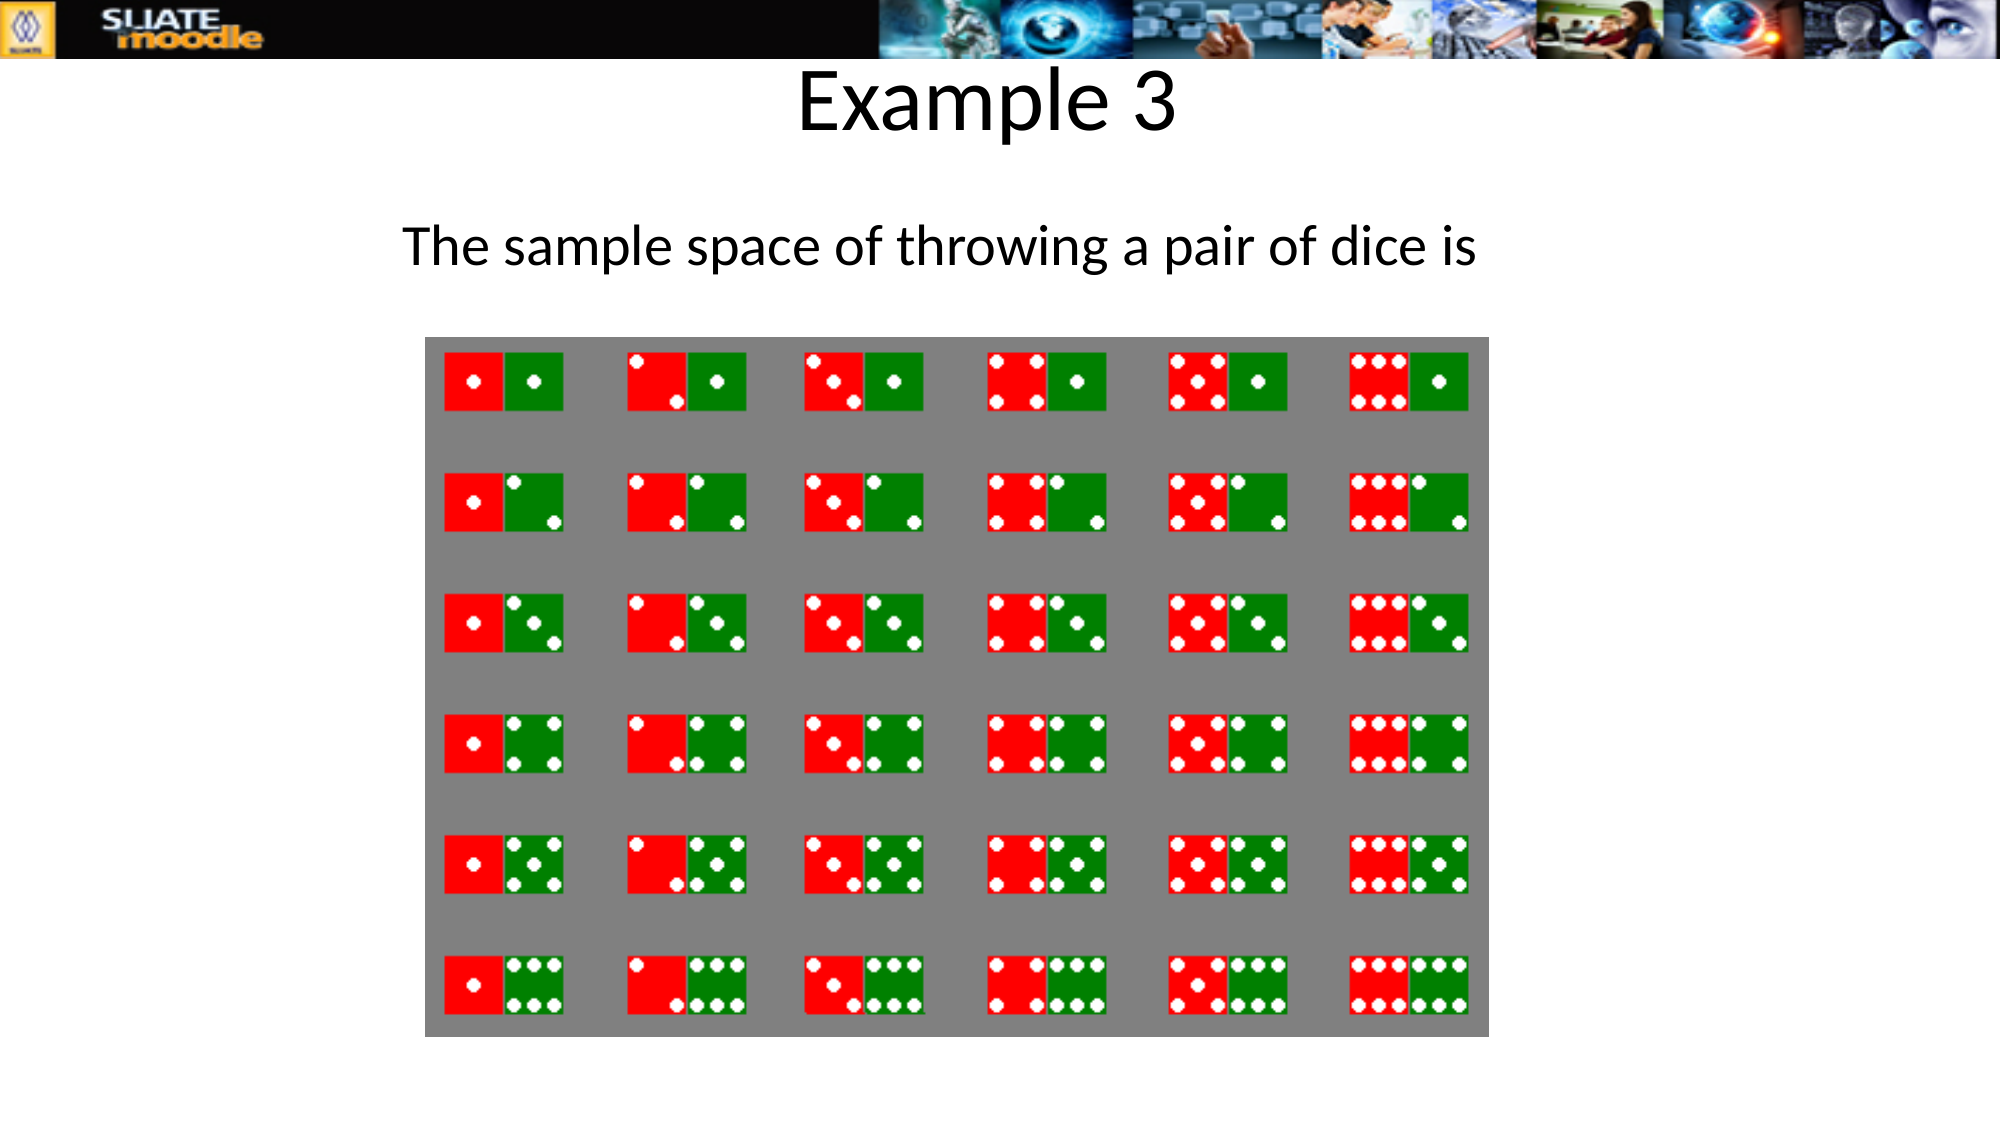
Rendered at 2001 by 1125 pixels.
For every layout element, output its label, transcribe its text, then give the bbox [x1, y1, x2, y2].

picture [0, 0, 350, 59]
picture [1625, 0, 2000, 59]
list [424, 337, 1489, 1038]
text_box The sample space of throwing a pair of dice is [387, 200, 1575, 285]
title Example 3 [350, 0, 1625, 188]
